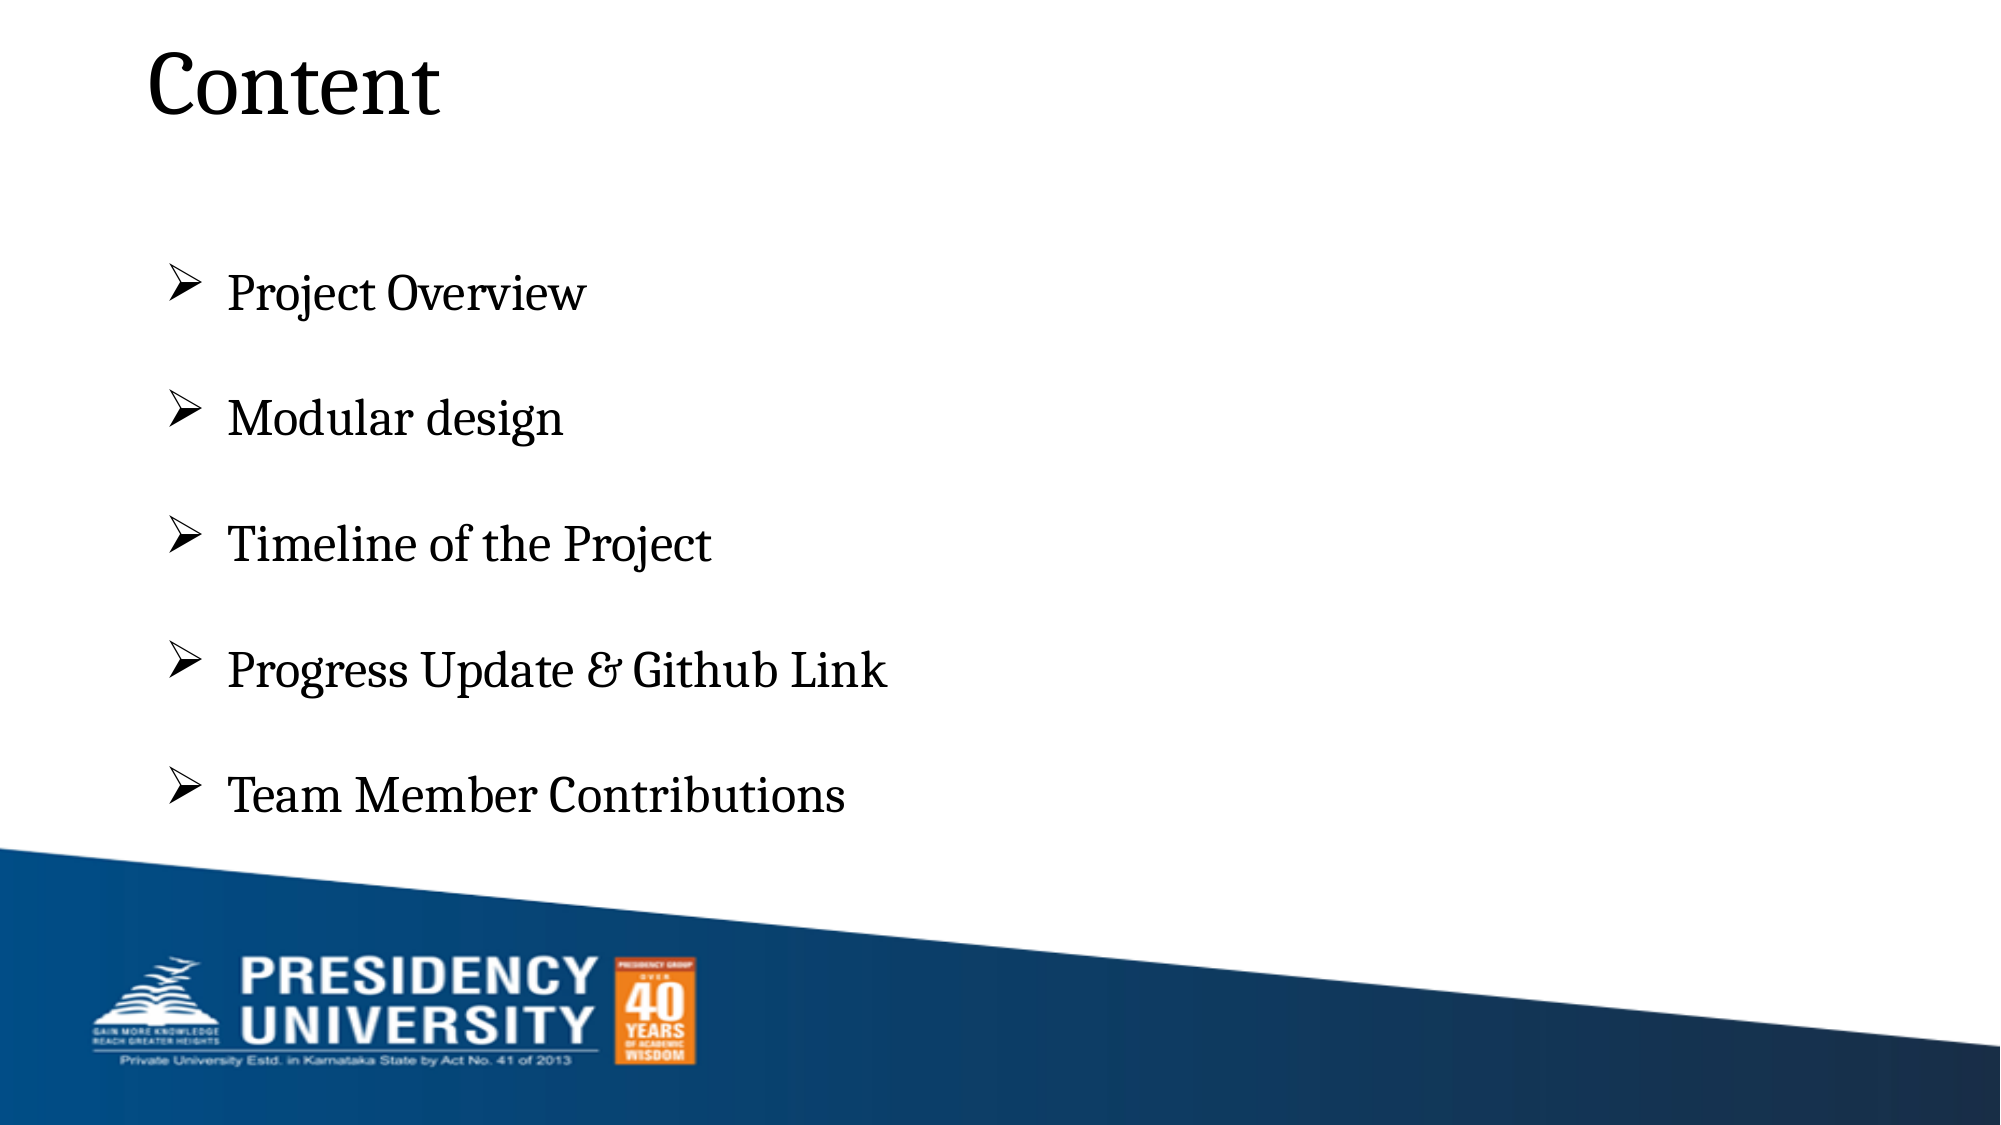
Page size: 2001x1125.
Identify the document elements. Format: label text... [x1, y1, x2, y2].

picture [0, 845, 2000, 1125]
list Project Overview Modular design Timeline of the Project Progress Update & Github Link Team Member Contributions [133, 187, 1884, 832]
title Content [133, 45, 1884, 125]
